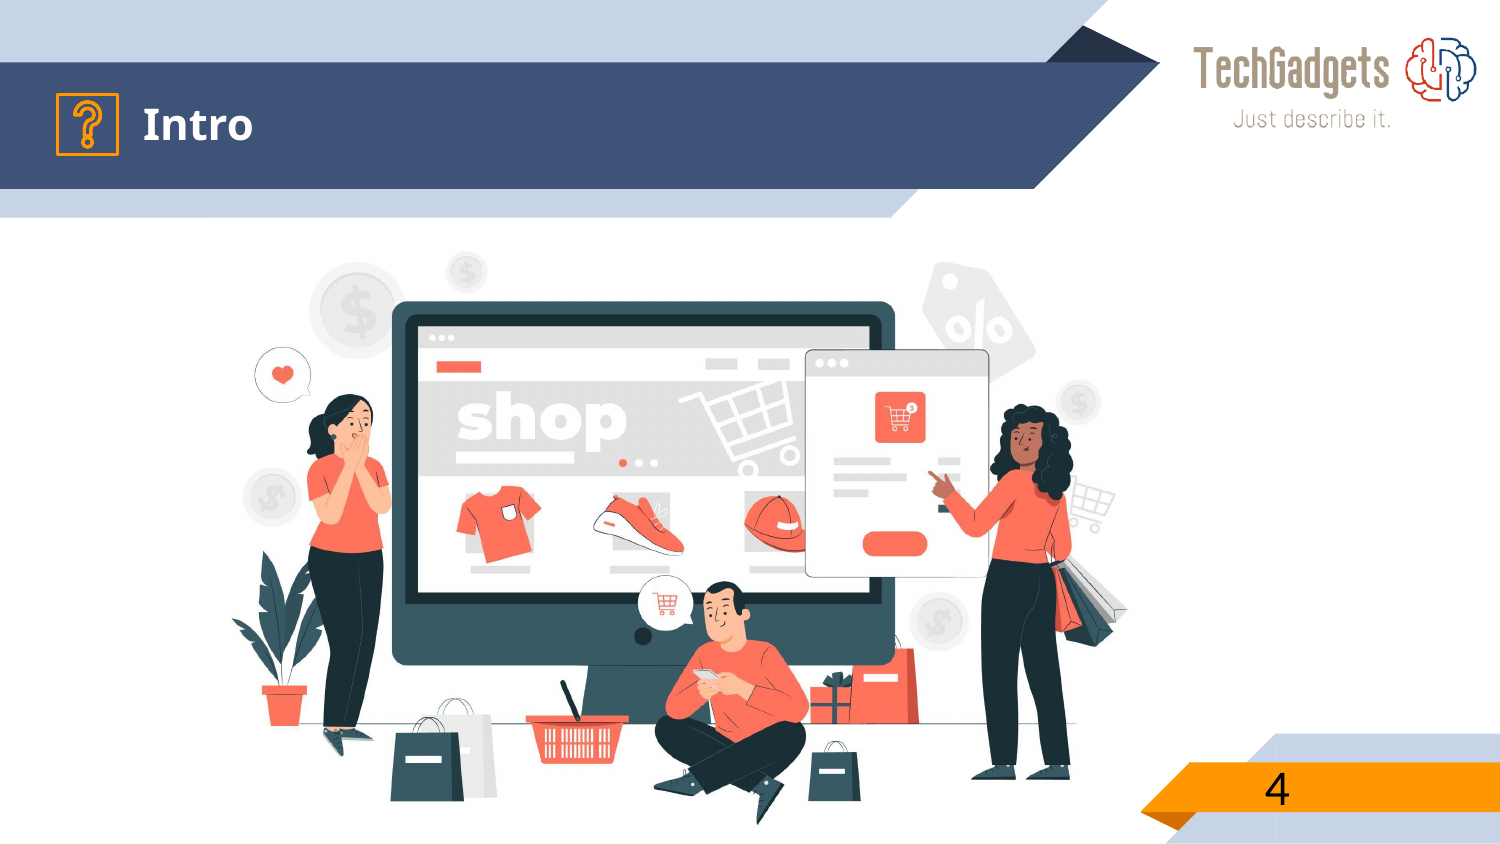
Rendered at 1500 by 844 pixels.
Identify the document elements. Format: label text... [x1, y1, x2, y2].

text_box Intro [131, 76, 683, 171]
picture [1174, 9, 1486, 156]
text_box ‹#› [1249, 759, 1299, 812]
picture [205, 220, 1141, 844]
